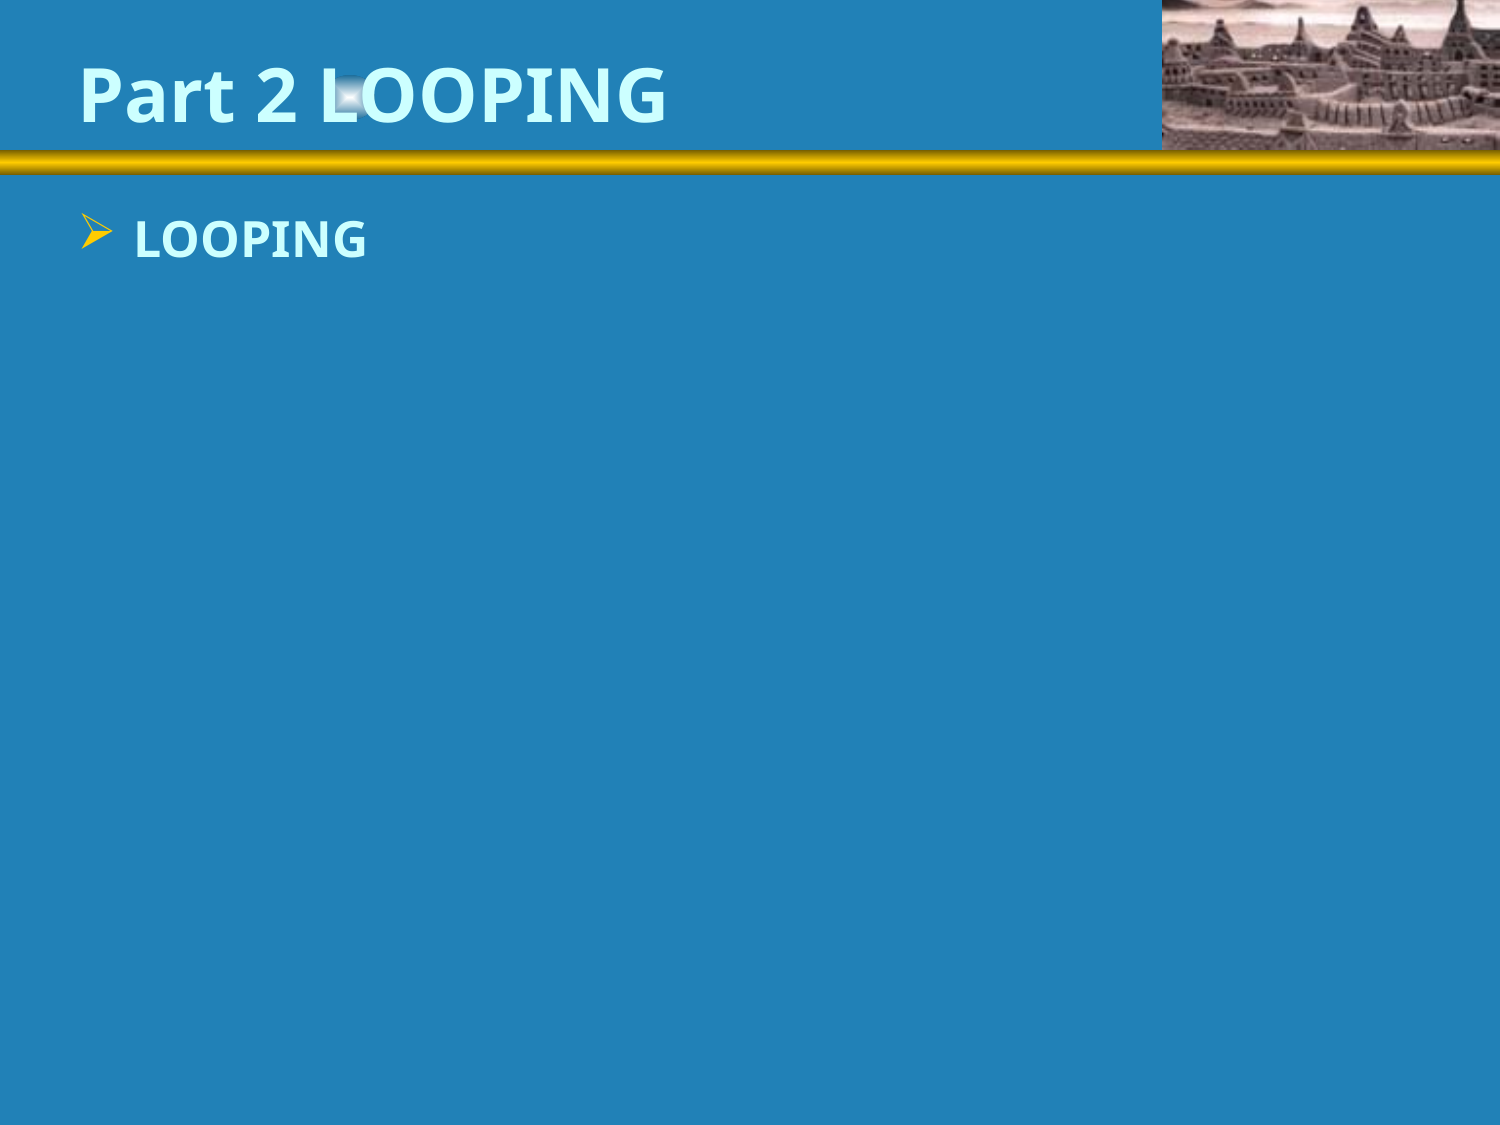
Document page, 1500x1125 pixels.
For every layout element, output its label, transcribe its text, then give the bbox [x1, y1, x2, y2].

title Part 2 LOOPING [62, 32, 1345, 145]
picture [1162, 0, 1500, 150]
list LOOPING [62, 200, 1425, 1005]
